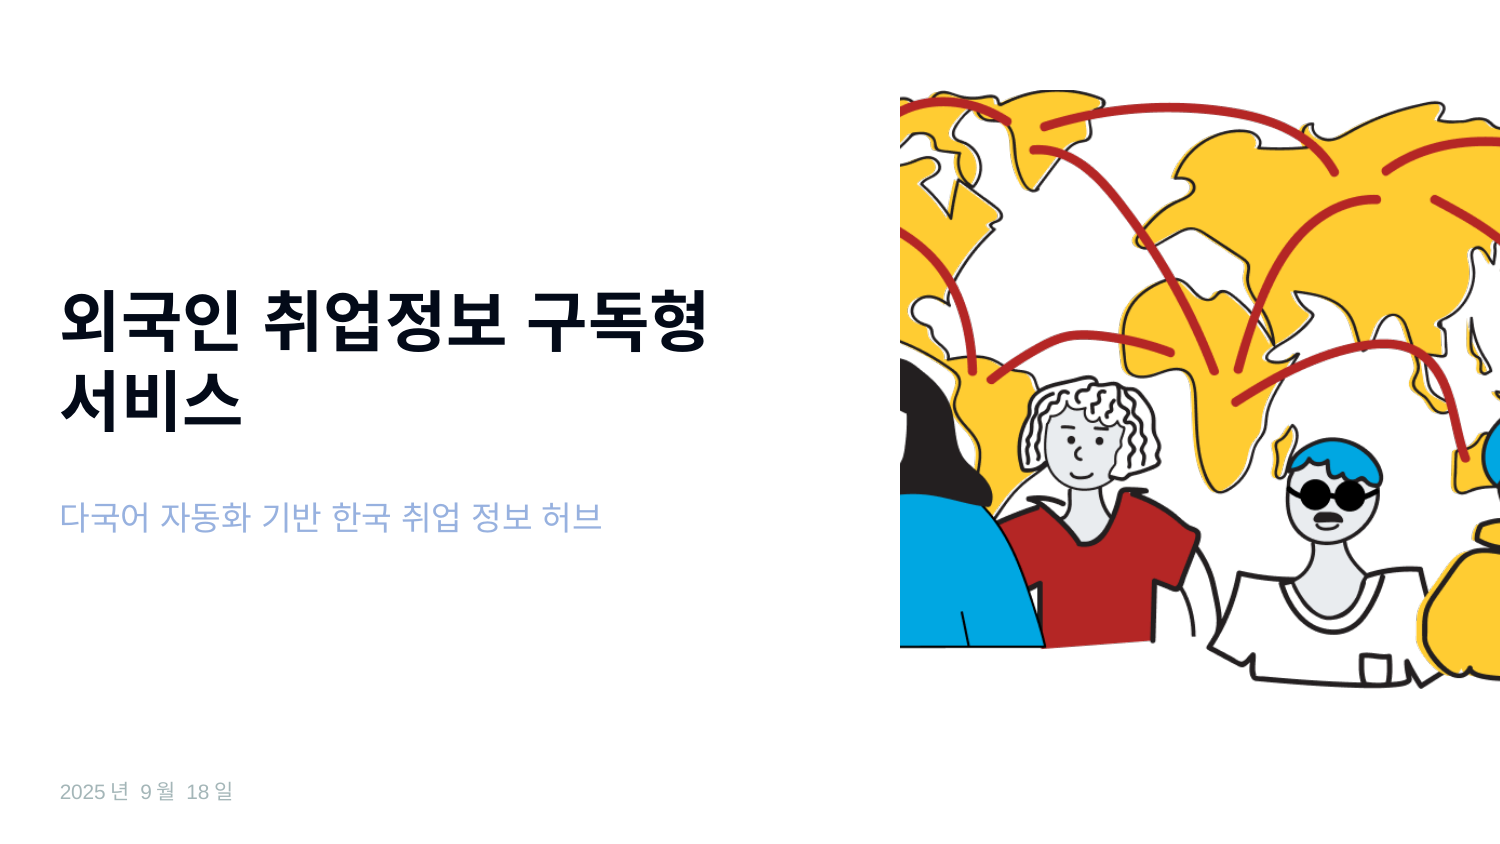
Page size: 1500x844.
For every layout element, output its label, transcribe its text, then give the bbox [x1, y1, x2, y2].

text_box 2025년 9월 18일 [44, 753, 870, 829]
text_box 다국어 자동화 기반 한국 취업 정보 허브 [44, 464, 870, 570]
picture [899, 89, 1500, 690]
text_box 외국인 취업정보 구독형 서비스 [44, 269, 870, 450]
